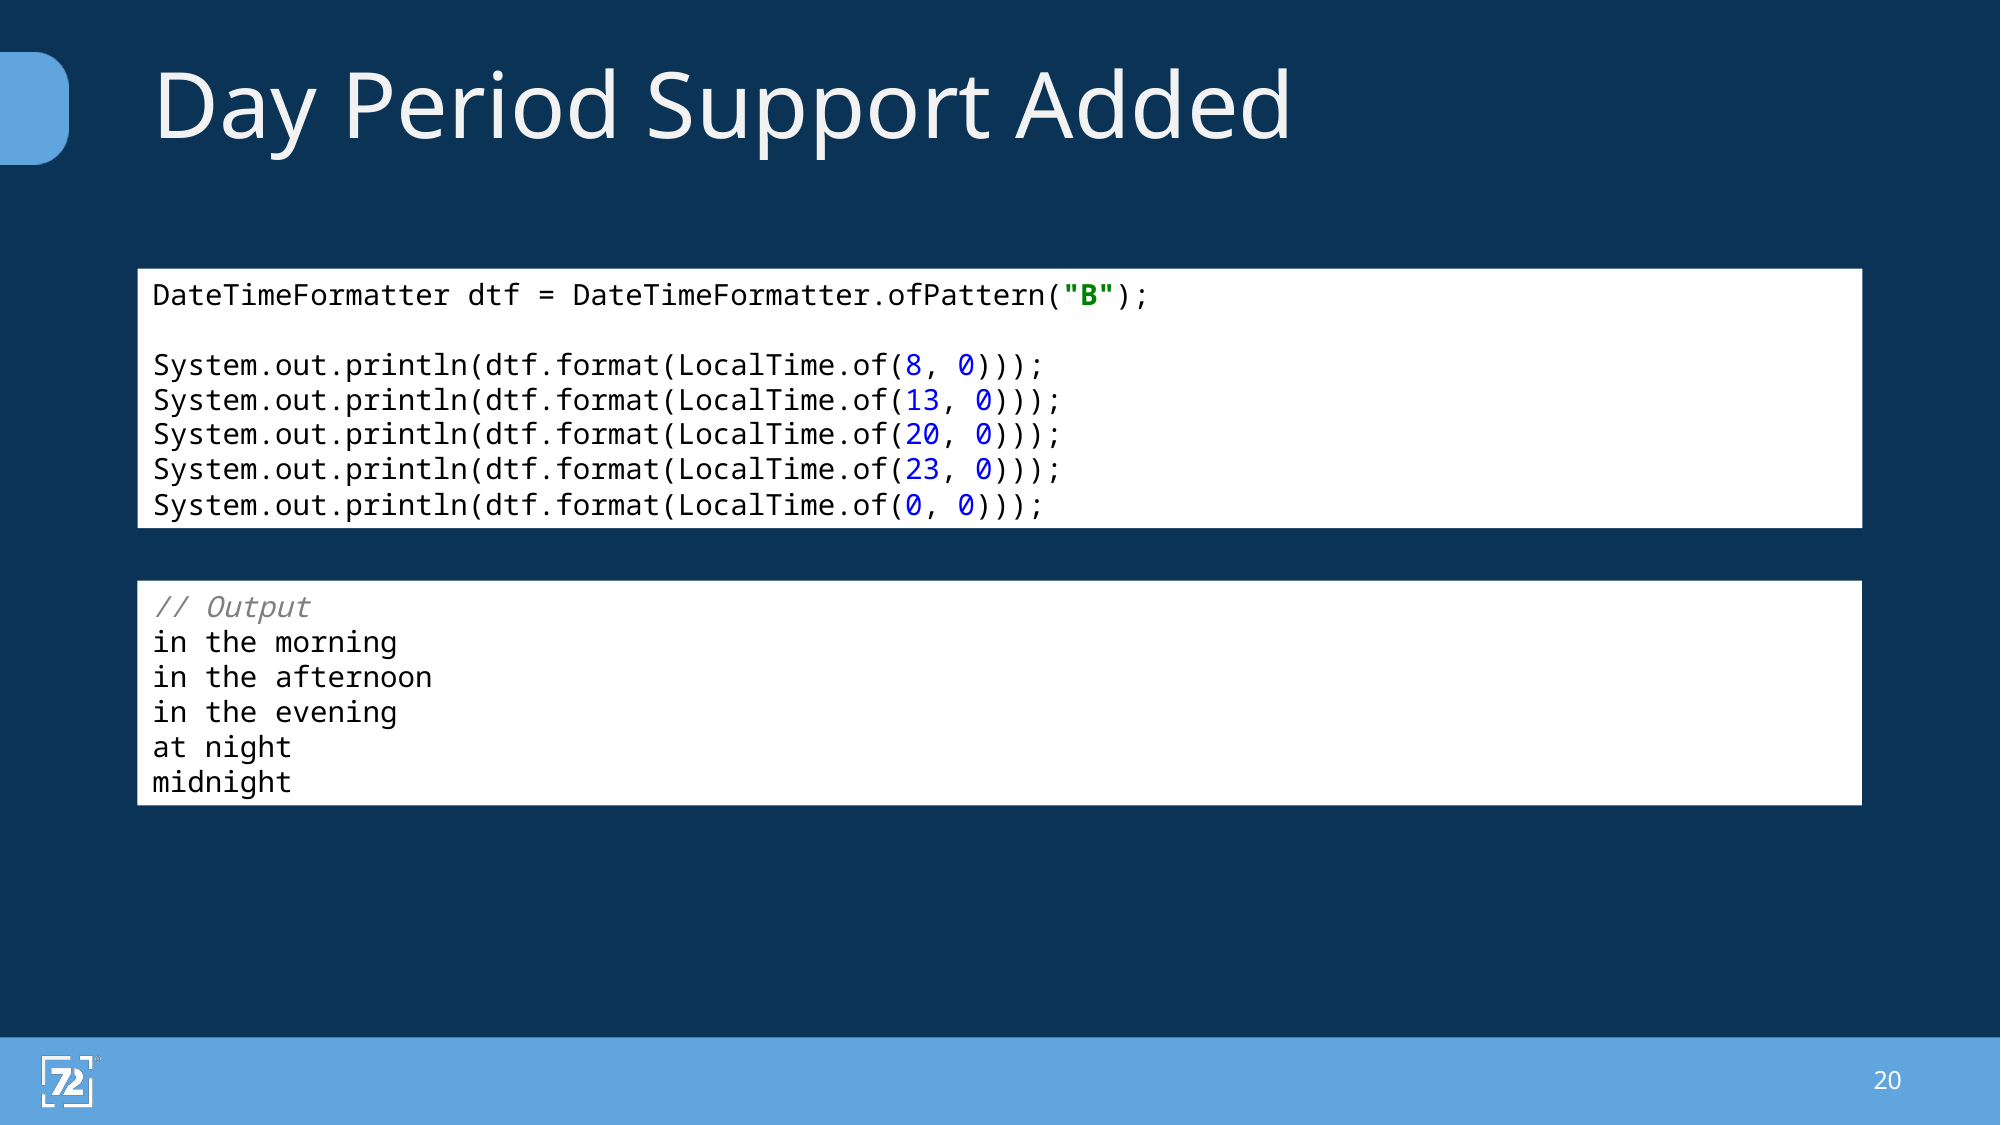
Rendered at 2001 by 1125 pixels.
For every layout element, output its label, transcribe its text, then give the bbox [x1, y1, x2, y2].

title Day Period Support Added [137, 0, 1863, 218]
picture [38, 1052, 101, 1111]
text_box DateTimeFormatter dtf = DateTimeFormatter.ofPattern("B"); System.out.println(dtf.format(LocalTime.of(8, 0))); System.out.println(dtf.format(LocalTime.of(13, 0))); System.out.println(dtf.format(LocalTime.of(20, 0))); System.out.println(dtf.format(LocalTime.of(23, 0))); System.out.println(dtf.format(LocalTime.of(0, 0))); [137, 268, 1863, 529]
picture [0, 52, 69, 165]
text_box // Output in the morning in the afternoon in the evening at night midnight [137, 580, 1862, 806]
footer [262, 1037, 1776, 1125]
